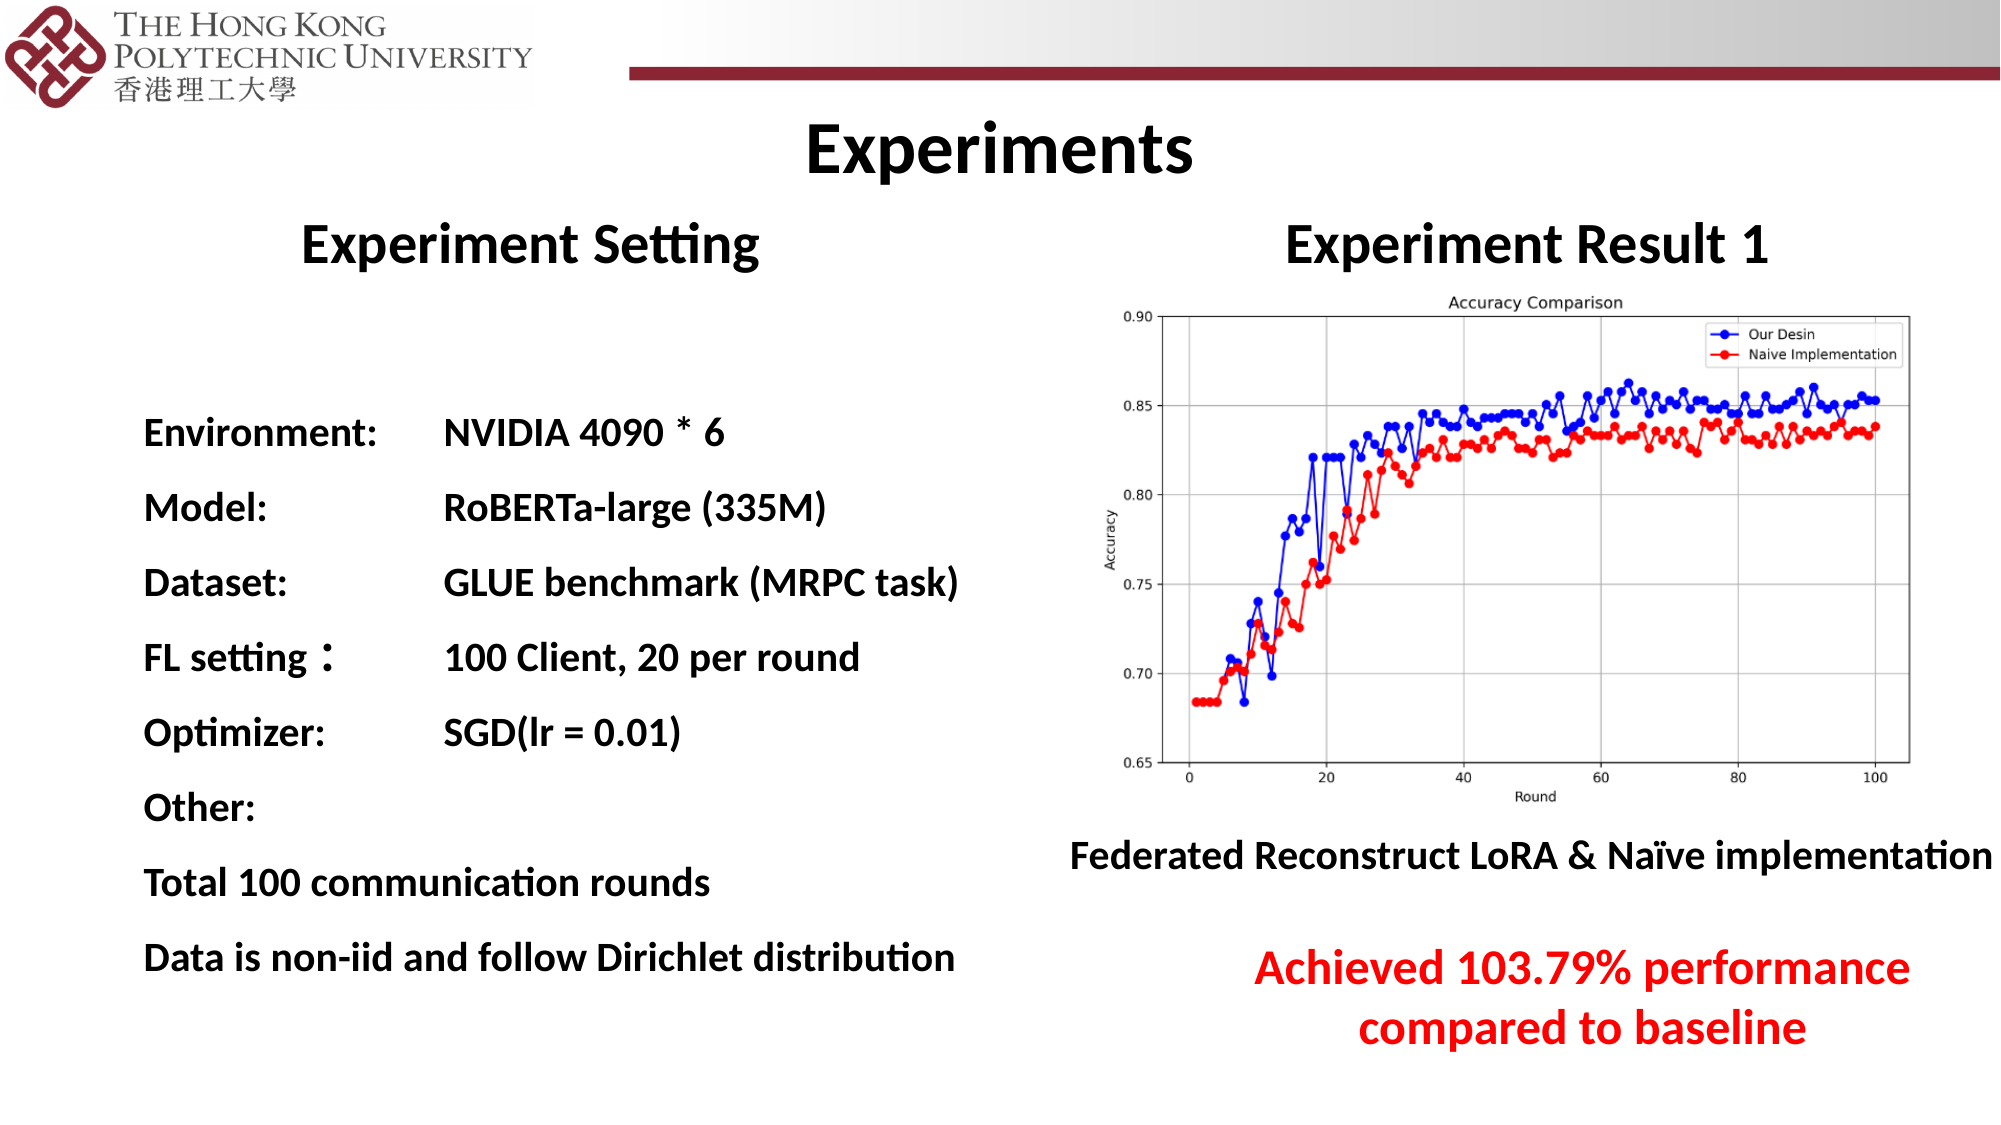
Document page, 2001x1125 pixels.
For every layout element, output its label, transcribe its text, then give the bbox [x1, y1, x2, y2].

text_box Environment: NVIDIA 4090 * 6 Model: RoBERTa-large (335M) Dataset: GLUE benchmark (MRPC task) FL setting： 100 Client, 20 per round Optimizer: SGD(lr = 0.01) Other: Total 100 communication rounds Data is non-iid and follow Dirichlet distribution [128, 372, 1034, 988]
text_box Achieved 103.79% performance compared to baseline [1177, 927, 1988, 1062]
text_box Experiments [313, 91, 1687, 197]
picture [3, 4, 534, 109]
picture [1093, 273, 1944, 821]
text_box Experiment Result 1 [1247, 197, 1821, 273]
text_box Experiment Setting [145, 197, 917, 283]
text_box Federated Reconstruct LoRA & Naïve implementation [906, 820, 2000, 886]
